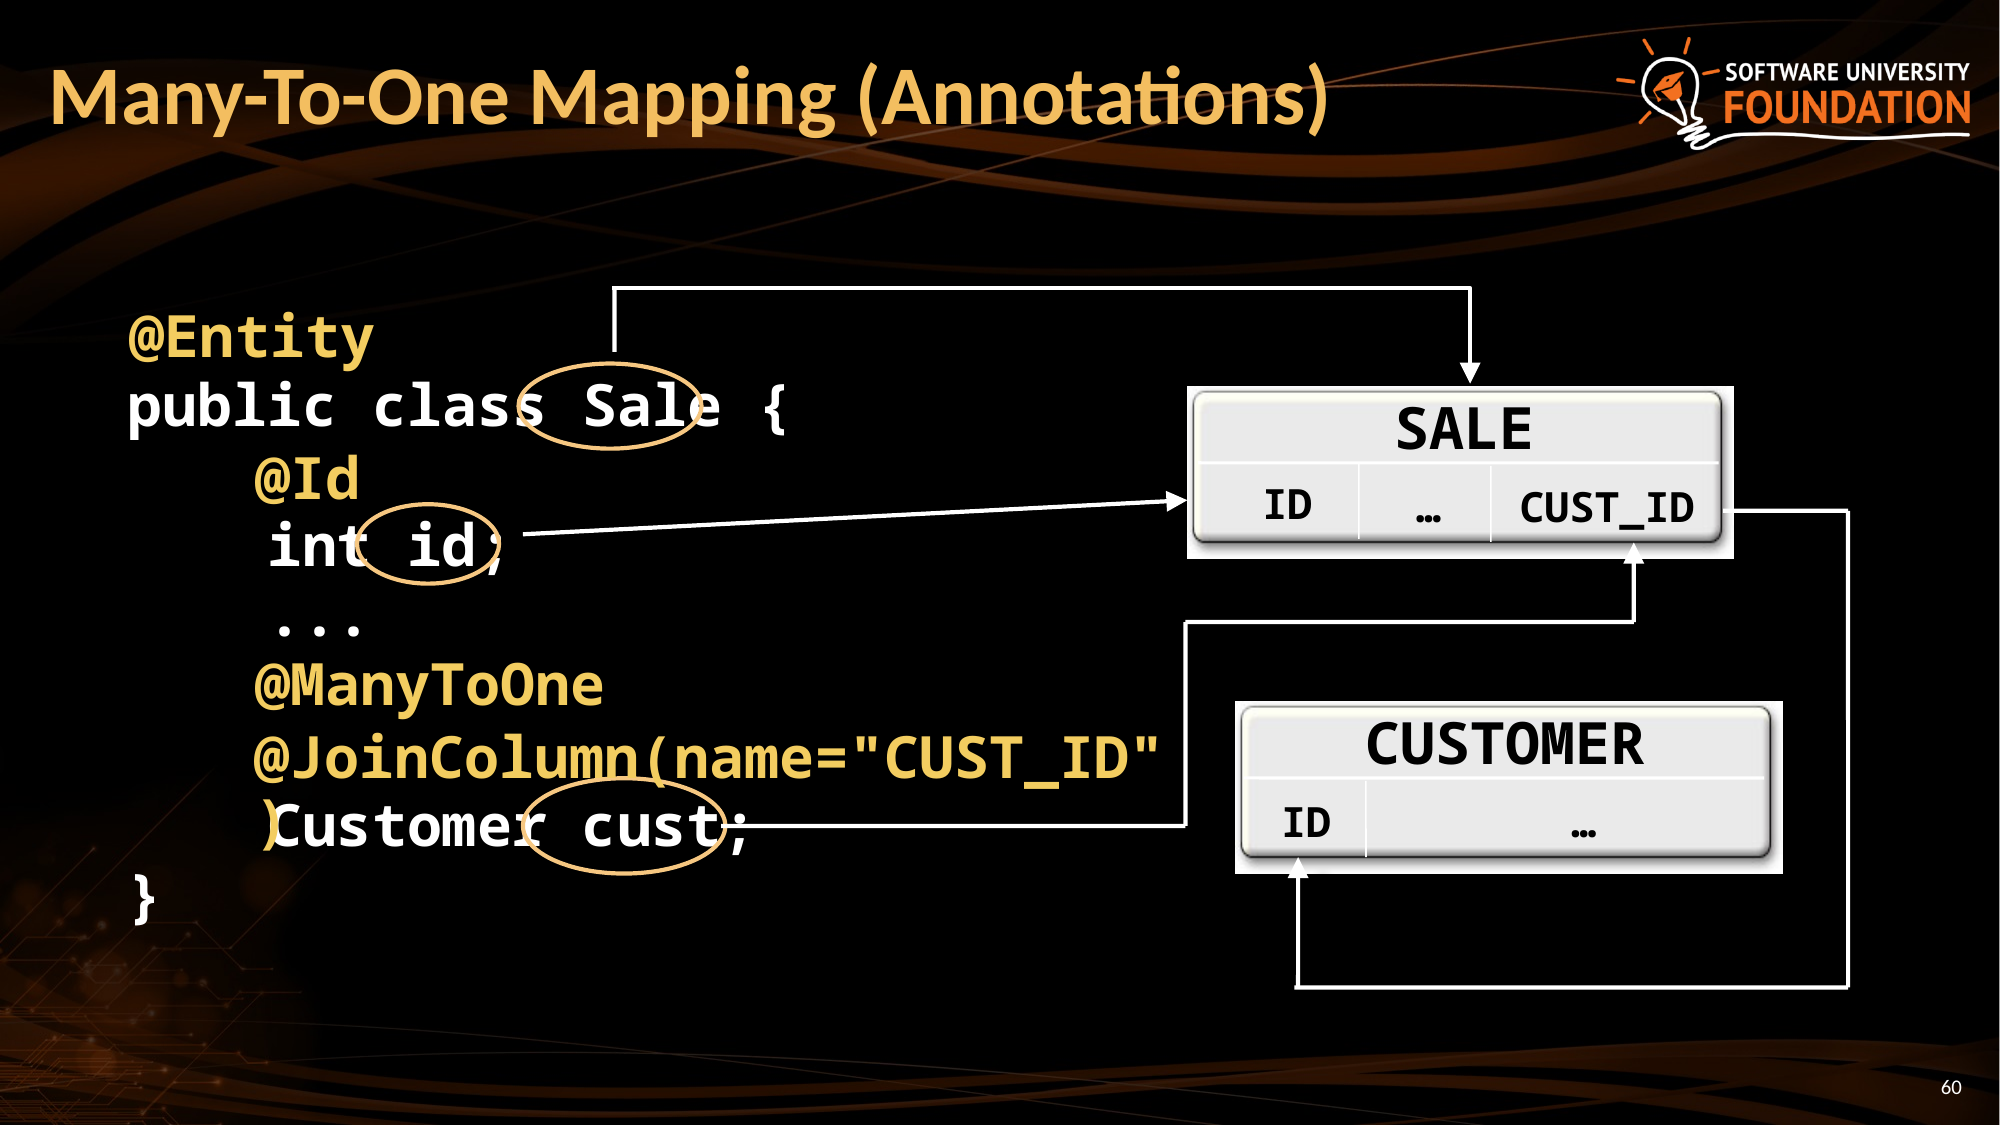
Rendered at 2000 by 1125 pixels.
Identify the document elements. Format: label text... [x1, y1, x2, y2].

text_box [112, 288, 1849, 988]
slide_number 60 [1897, 1070, 1968, 1103]
picture [0, 0, 2000, 1125]
title Many-To-One Mapping (Annotations) [30, 6, 1602, 189]
